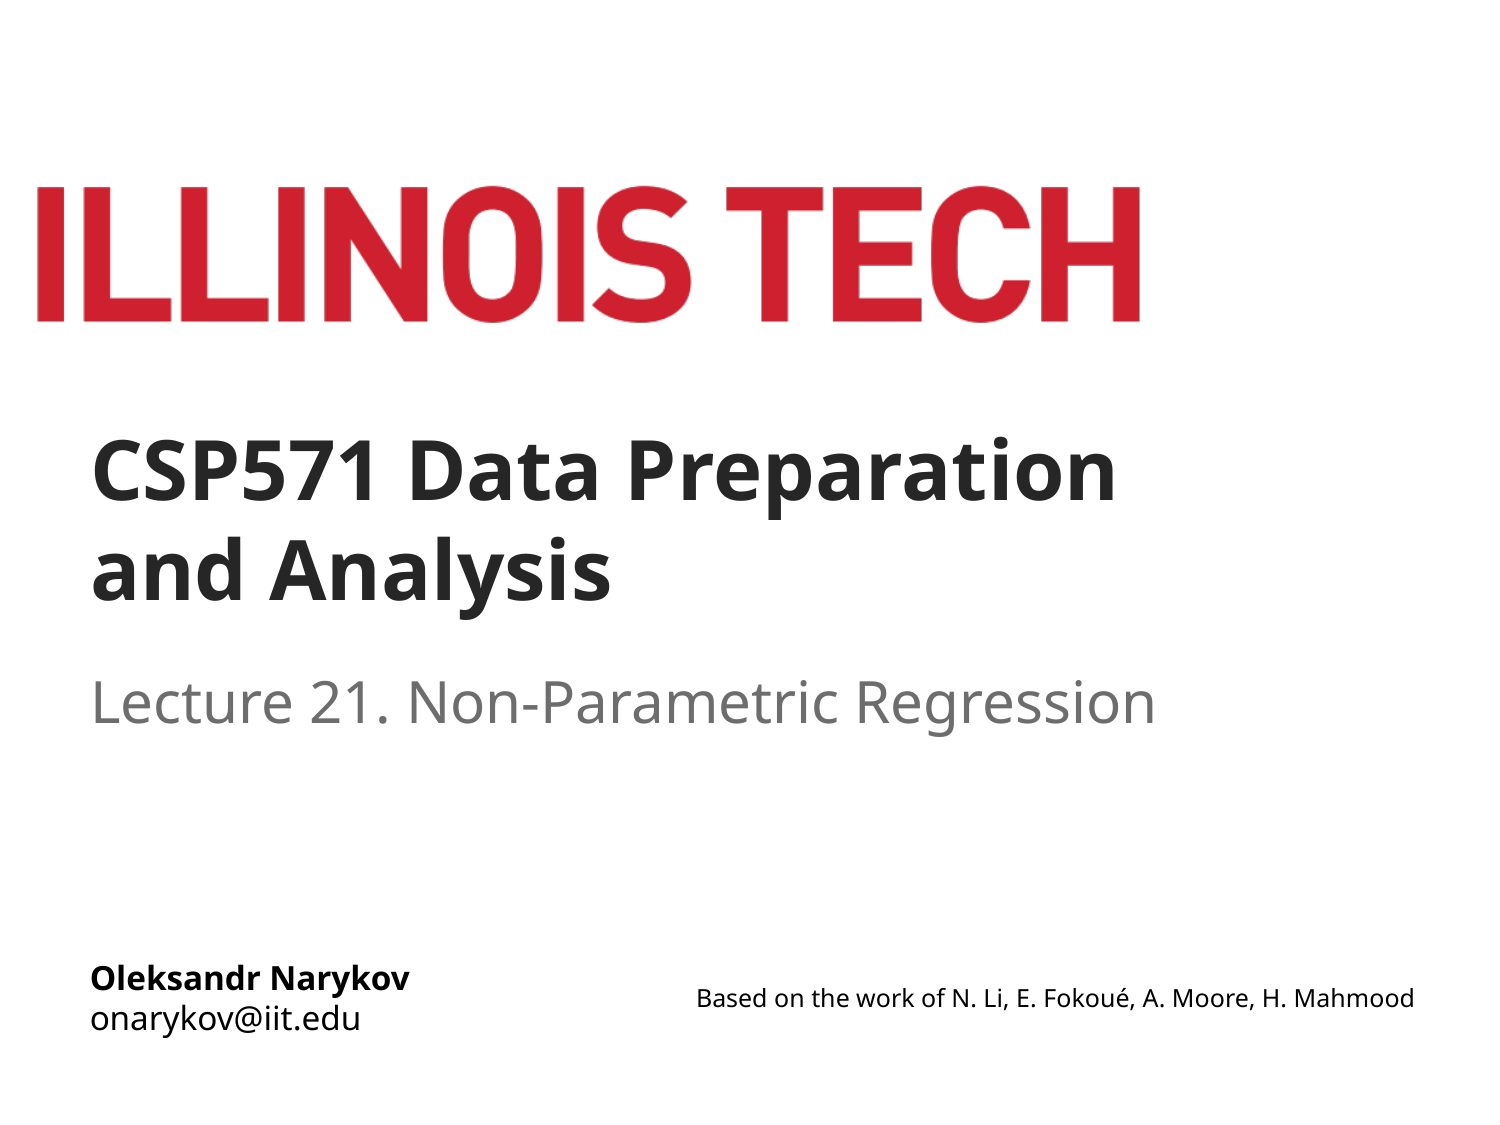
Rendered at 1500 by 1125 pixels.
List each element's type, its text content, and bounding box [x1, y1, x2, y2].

text_box Based on the work of N. Li, E. Fokoué, A. Moore, H. Mahmood [774, 974, 1338, 1125]
title CSP571 Data Preparation and Analysis [75, 375, 1313, 625]
subtitle Lecture 21. Non-Parametric Regression [75, 663, 1313, 826]
text_box Oleksandr Narykov onarykov@iit.edu [74, 949, 225, 1100]
